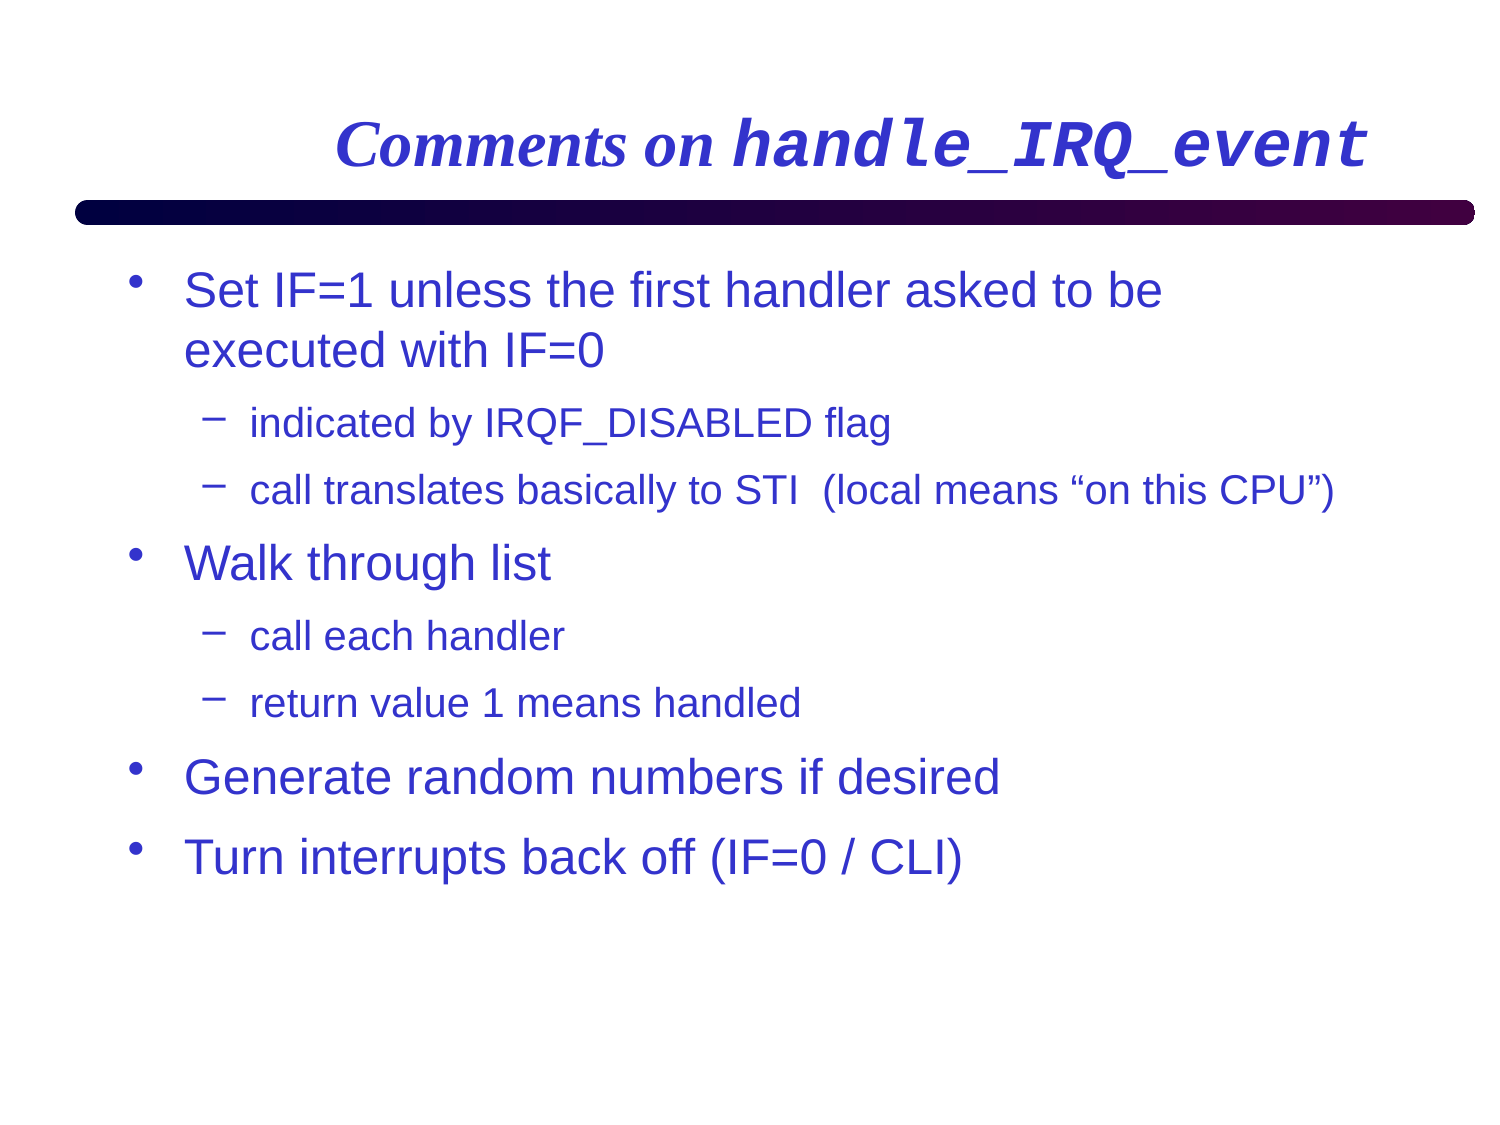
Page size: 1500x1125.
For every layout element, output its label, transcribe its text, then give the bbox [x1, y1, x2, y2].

list Set IF=1 unless the first handler asked to be executed with IF=0 indicated by IRQF_DISABLED flag call translates basically to STI (local means “on this CPU”) Walk through list call each handler return value 1 means handled Generate random numbers if desired Turn interrupts back off (IF=0 / CLI) [112, 249, 1388, 1001]
title Comments on handle_IRQ_event [112, 37, 1388, 188]
